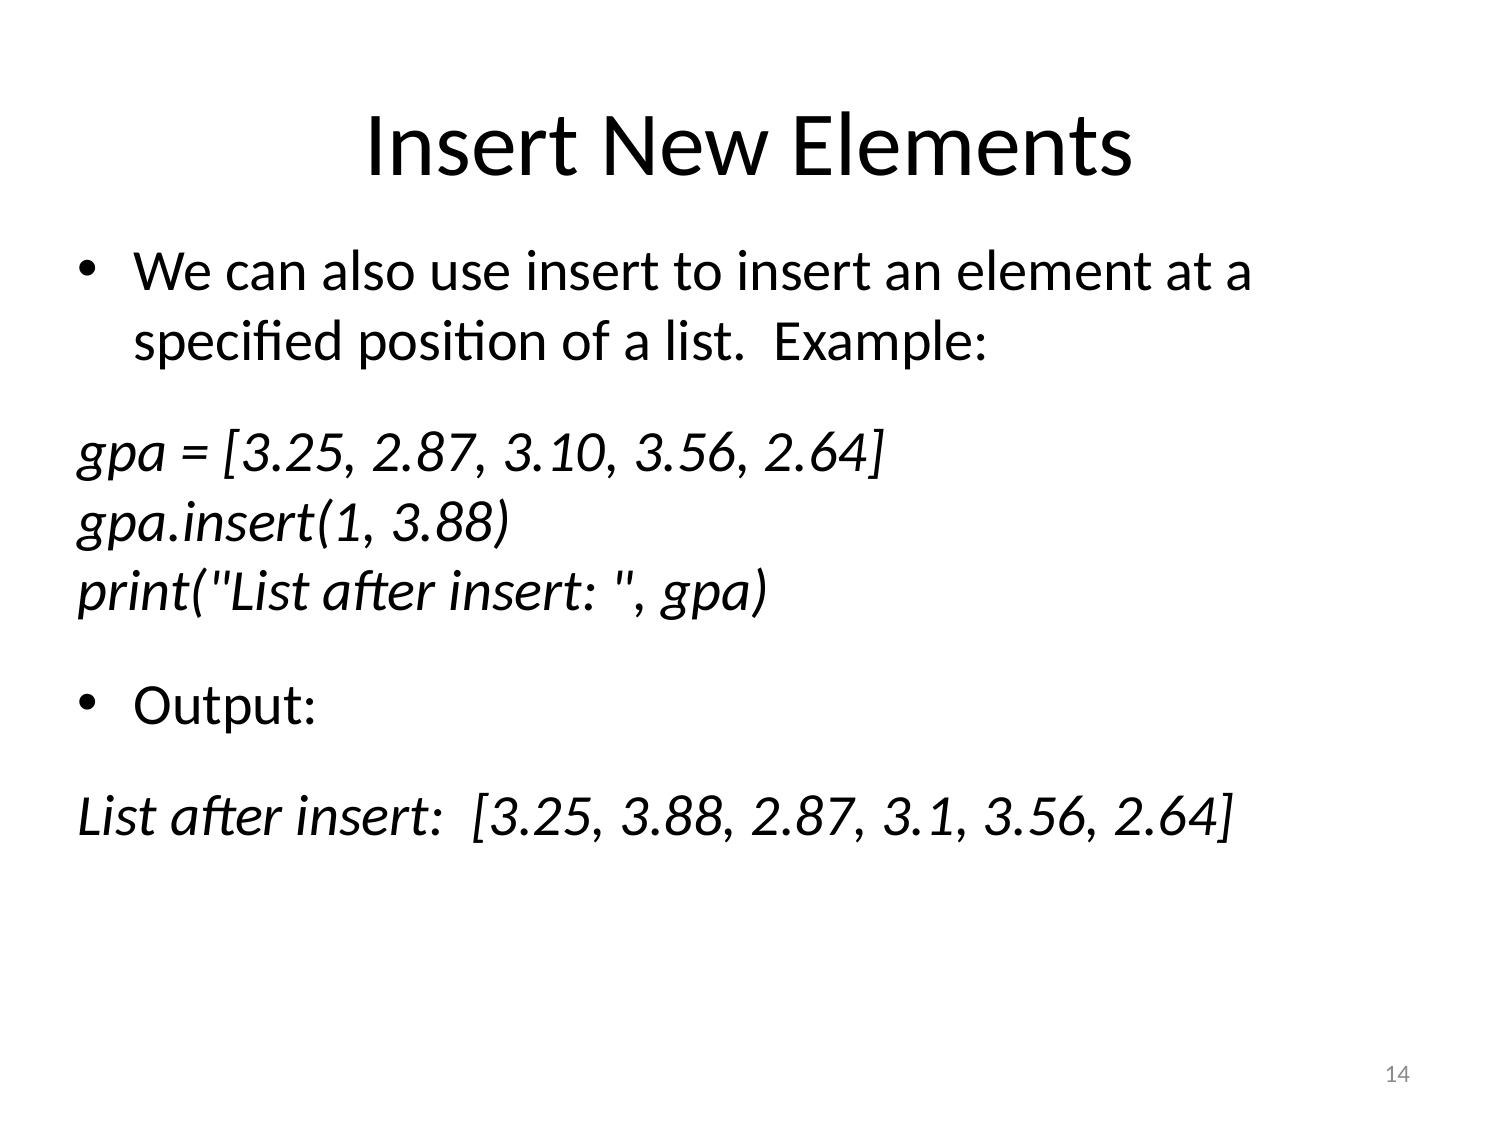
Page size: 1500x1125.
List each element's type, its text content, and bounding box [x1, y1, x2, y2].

list We can also use insert to insert an element at a specified position of a list. Example: gpa = [3.25, 2.87, 3.10, 3.56, 2.64] gpa.insert(1, 3.88) print("List after insert: ", gpa) Output: List after insert: [3.25, 3.88, 2.87, 3.1, 3.56, 2.64] [62, 224, 1413, 975]
title Insert New Elements [75, 45, 1425, 233]
slide_number 14 [1074, 1042, 1425, 1103]
